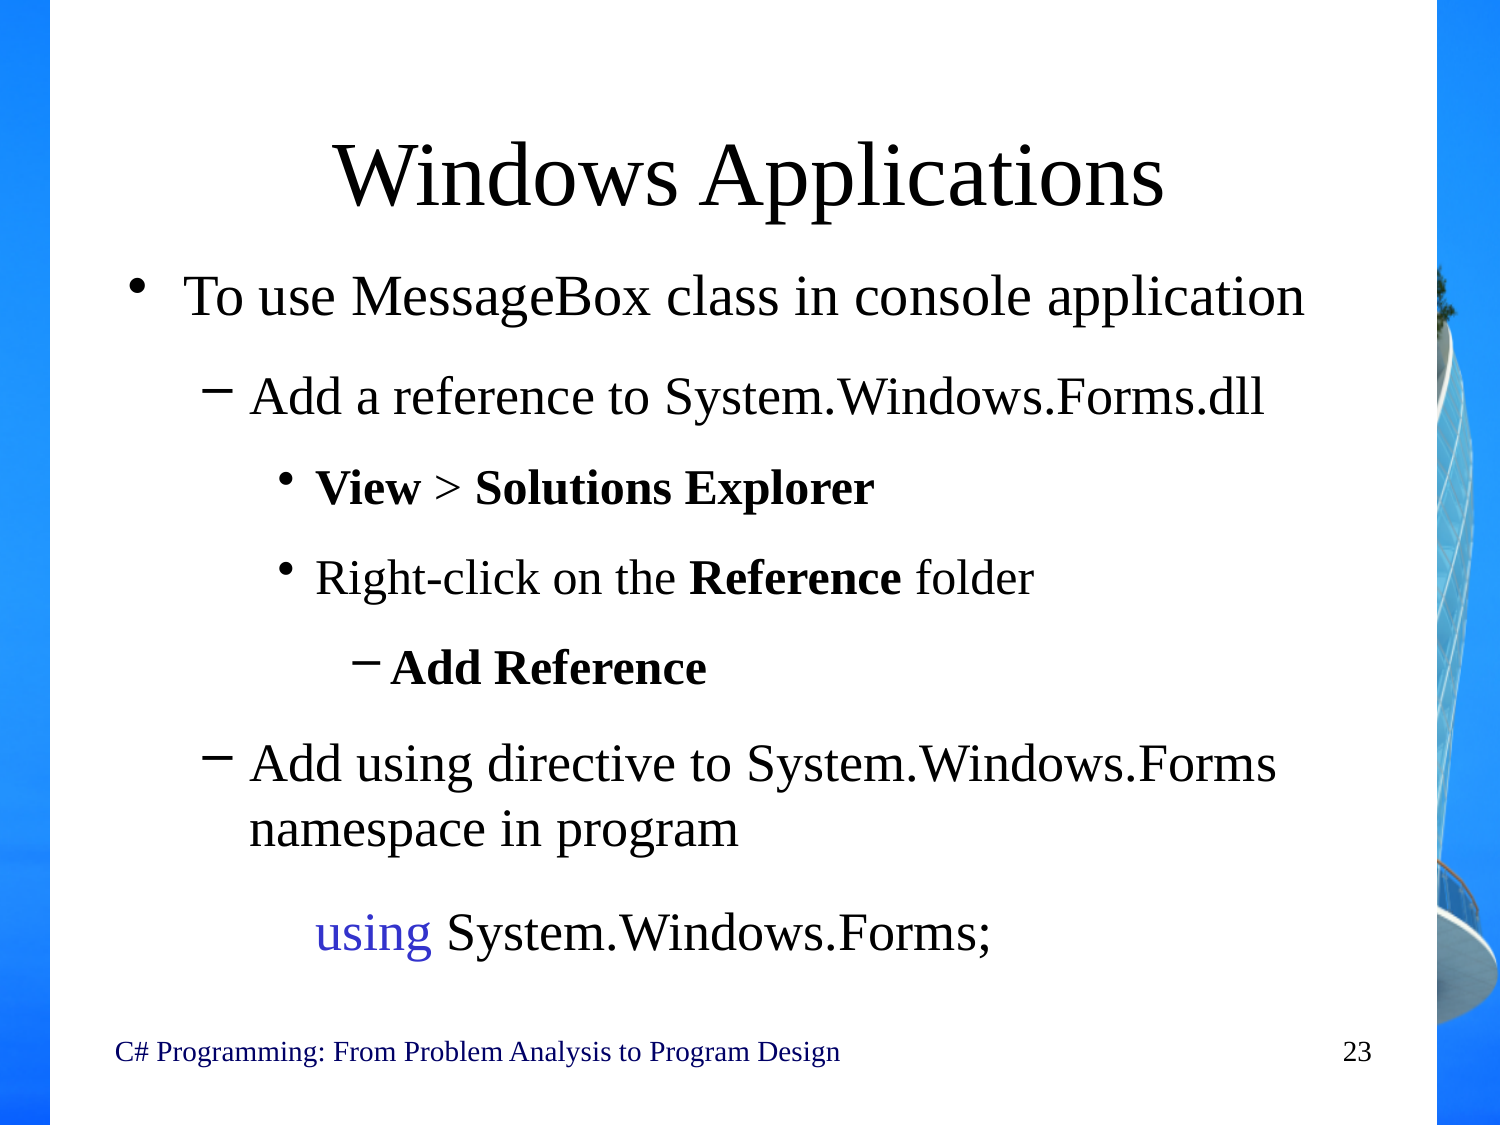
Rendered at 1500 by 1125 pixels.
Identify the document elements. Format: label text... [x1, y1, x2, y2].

picture [0, 0, 50, 1125]
slide_number 23 [1074, 1024, 1388, 1101]
list To use MessageBox class in console application Add a reference to System.Windows.Forms.dll View > Solutions Explorer Right-click on the Reference folder Add Reference Add using directive to System.Windows.Forms namespace in program using System.Windows.Forms; [112, 249, 1388, 963]
footer C# Programming: From Problem Analysis to Program Design [99, 1024, 988, 1101]
title Windows Applications [112, 75, 1388, 249]
picture [1437, 0, 1500, 1125]
